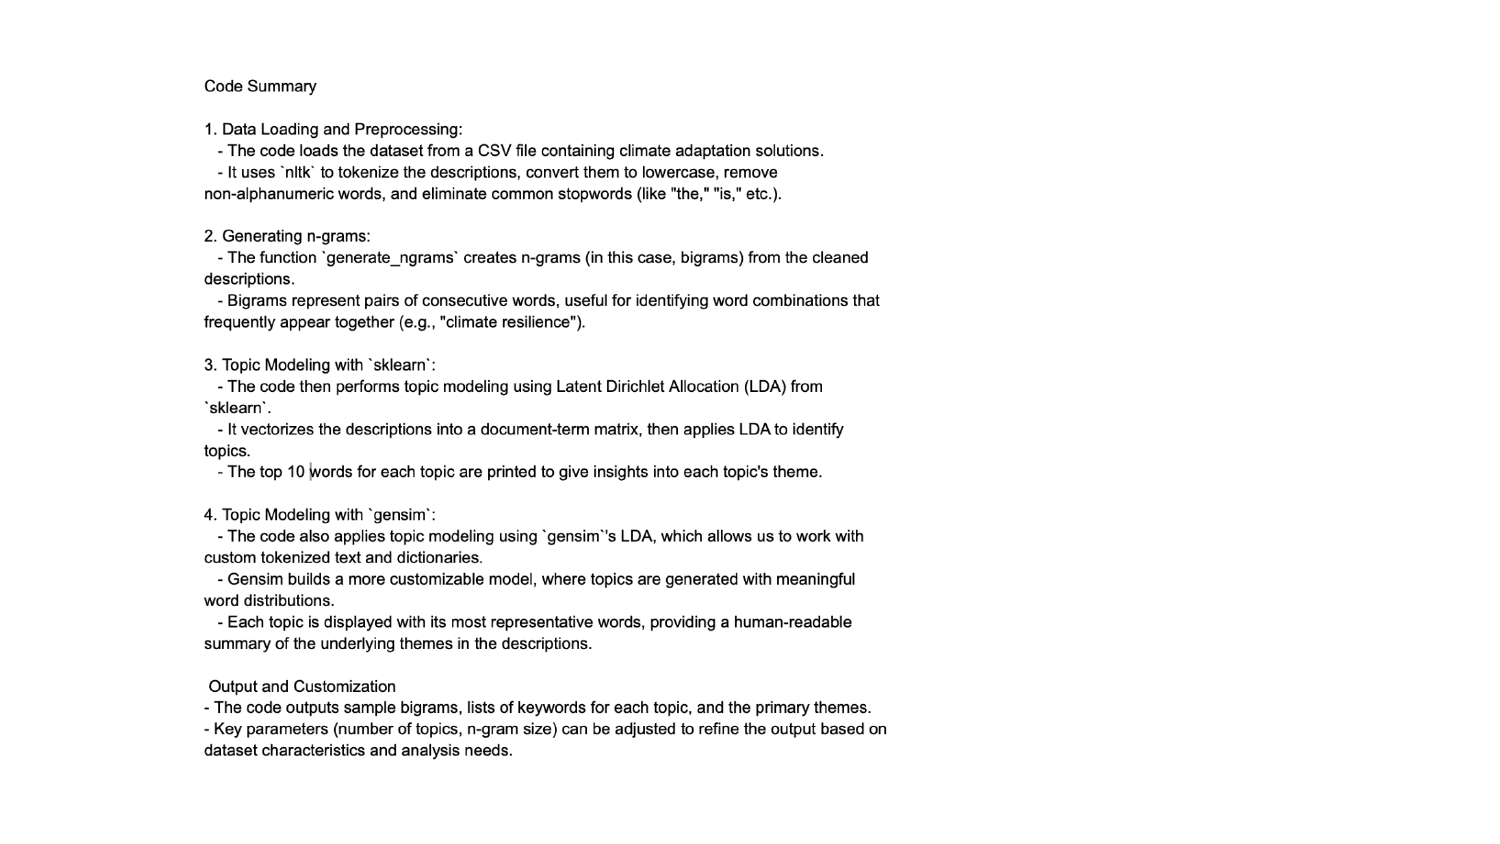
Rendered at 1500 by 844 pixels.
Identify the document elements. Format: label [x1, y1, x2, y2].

picture [144, 39, 942, 804]
